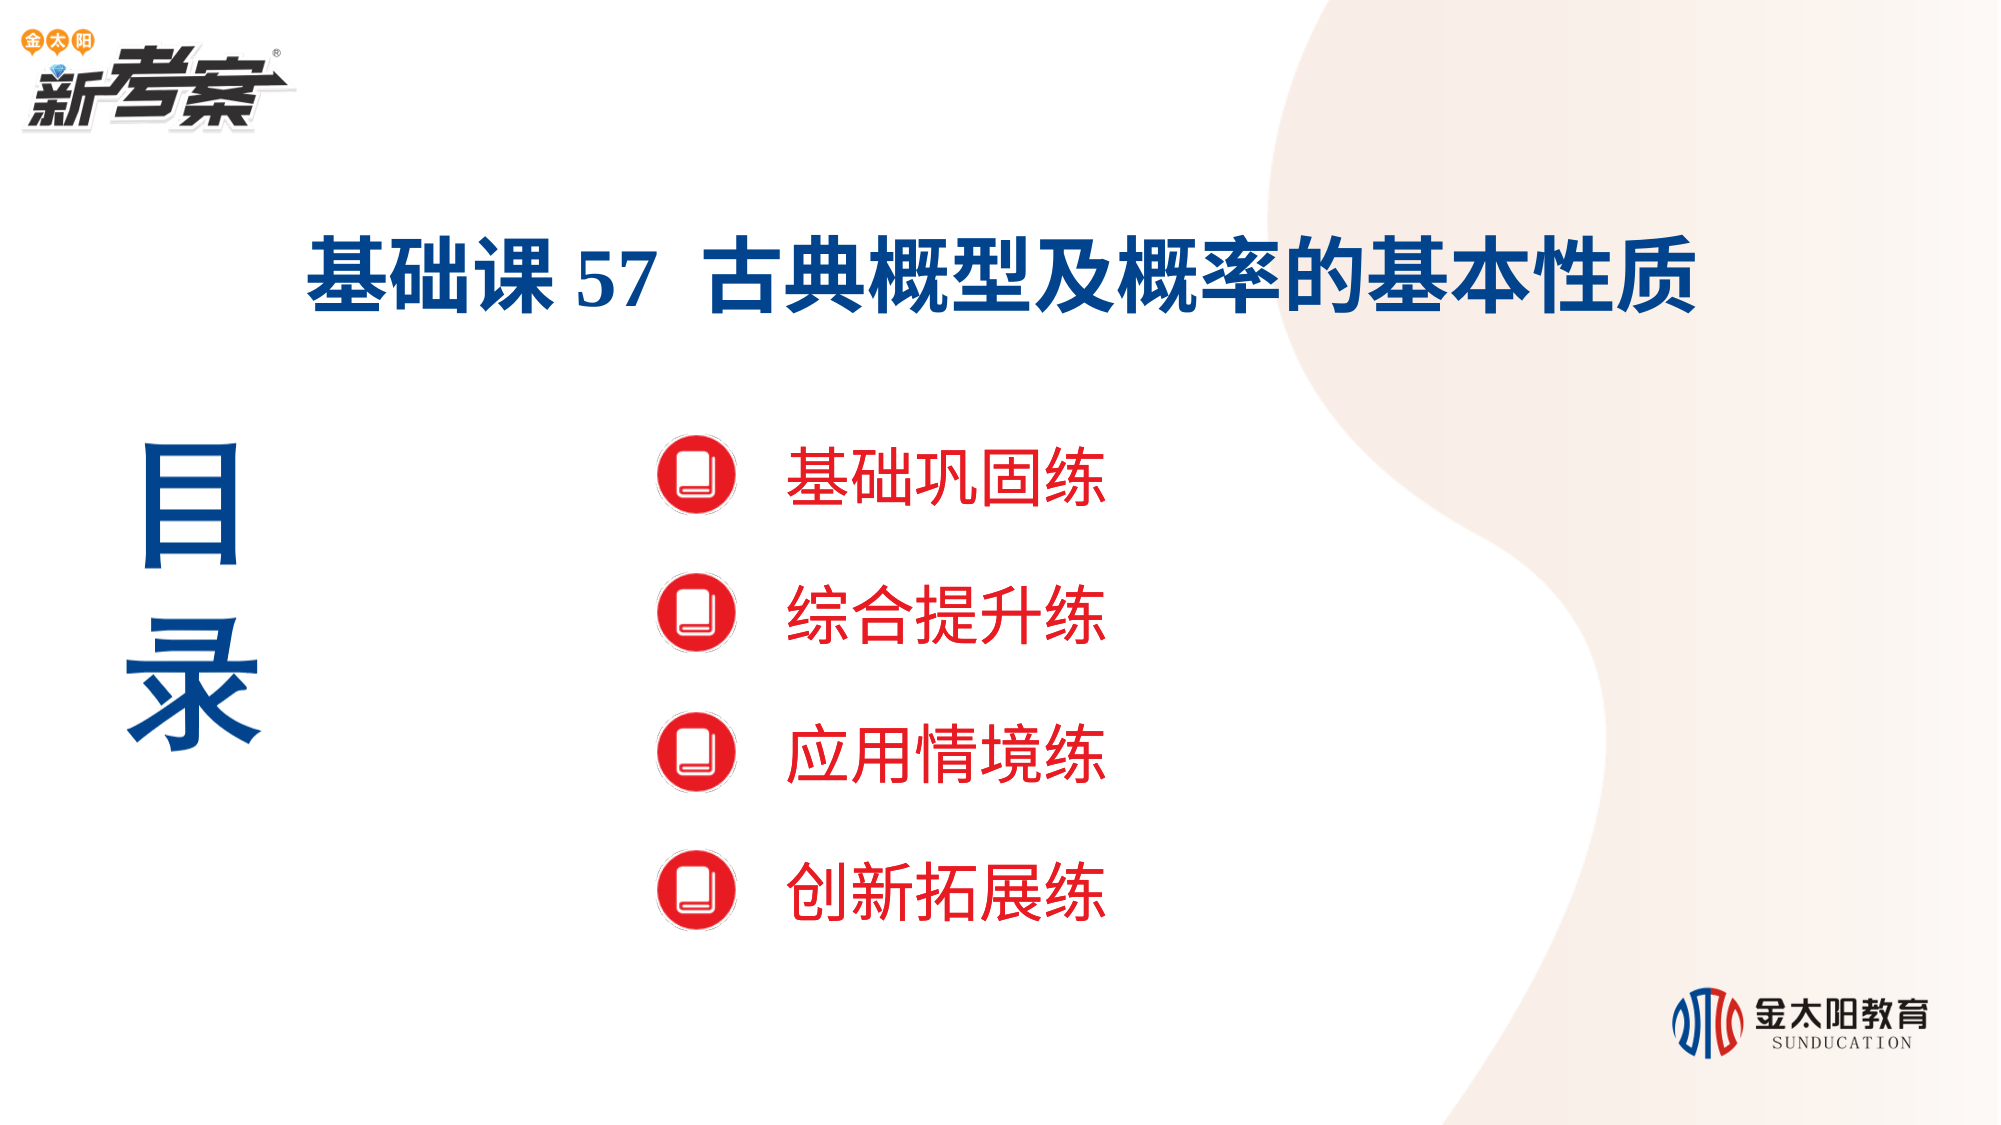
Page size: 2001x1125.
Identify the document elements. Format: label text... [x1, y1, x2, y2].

text_box 综合提升练 [761, 566, 1182, 659]
text_box 应用情境练 [761, 706, 1182, 798]
picture [0, 0, 2000, 1125]
text_box 基础课57 古典概型及概率的基本性质 [101, 176, 1904, 366]
text_box 创新拓展练 [761, 844, 1182, 936]
text_box 基础巩固练 [761, 428, 1182, 521]
